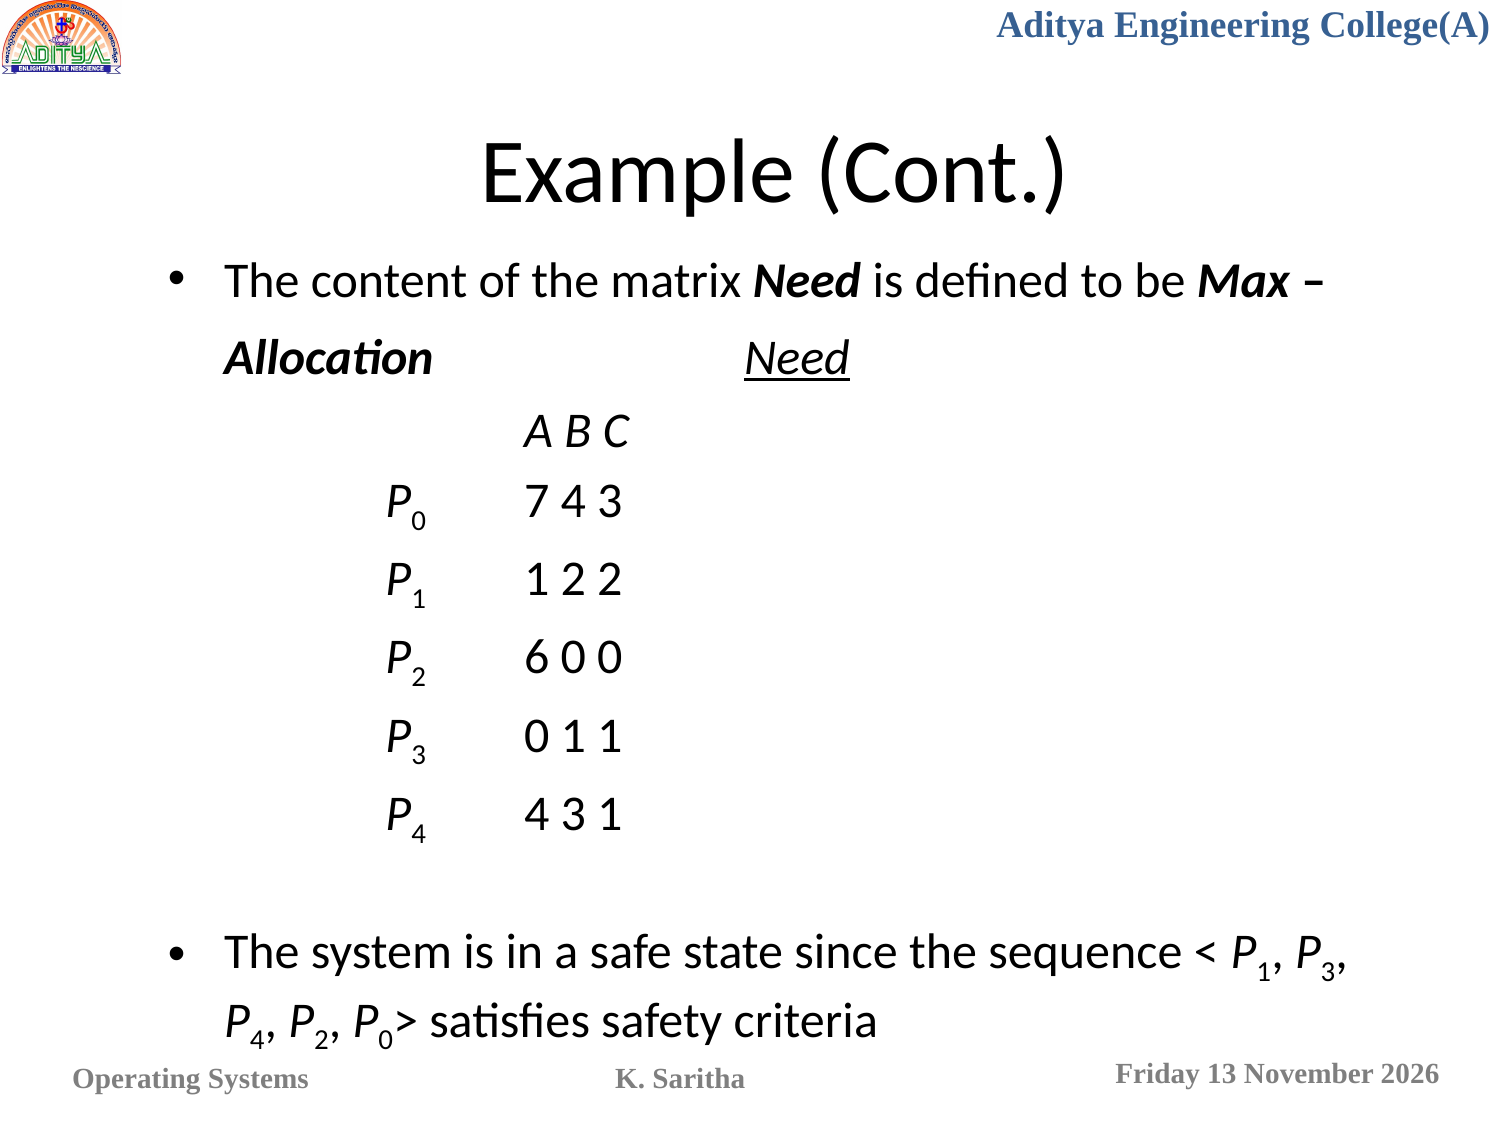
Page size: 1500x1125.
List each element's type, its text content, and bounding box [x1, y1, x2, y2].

picture [0, 0, 122, 75]
title Example (Cont.) [100, 110, 1451, 222]
list The content of the matrix Need is defined to be Max – Allocation Need A B C P0 7 4 3 P1 1 2 2 P2 6 0 0 P3 0 1 1 P4 4 3 1 The system is in a safe state since the sequence < P1, P3, P4, P2, P0> satisfies safety criteria [152, 240, 1421, 1040]
